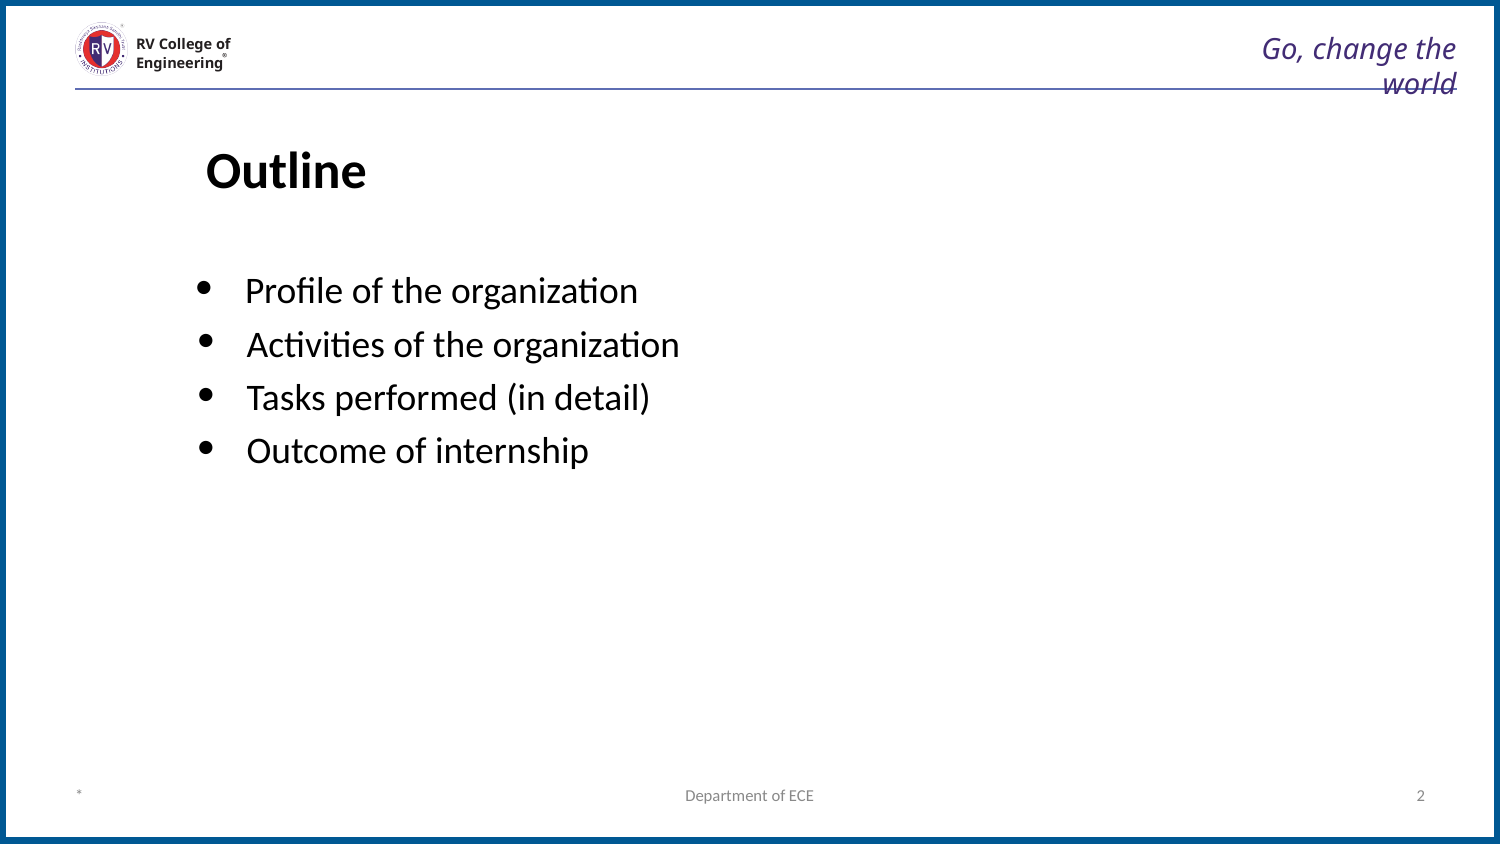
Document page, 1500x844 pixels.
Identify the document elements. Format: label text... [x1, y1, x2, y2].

text_box * [75, 784, 421, 805]
text_box RV College of Engineering [136, 32, 239, 71]
text_box Profile of the organization Activities of the organization Tasks performed (in detail) Outcome of internship [194, 265, 1306, 540]
text_box [0, 0, 1500, 844]
title Go, change the world [1182, 30, 1457, 172]
text_box 2 [1080, 784, 1426, 805]
text_box [75, 22, 128, 76]
text_box Department of ECE [510, 784, 990, 805]
text_box Outline [206, 136, 1426, 200]
